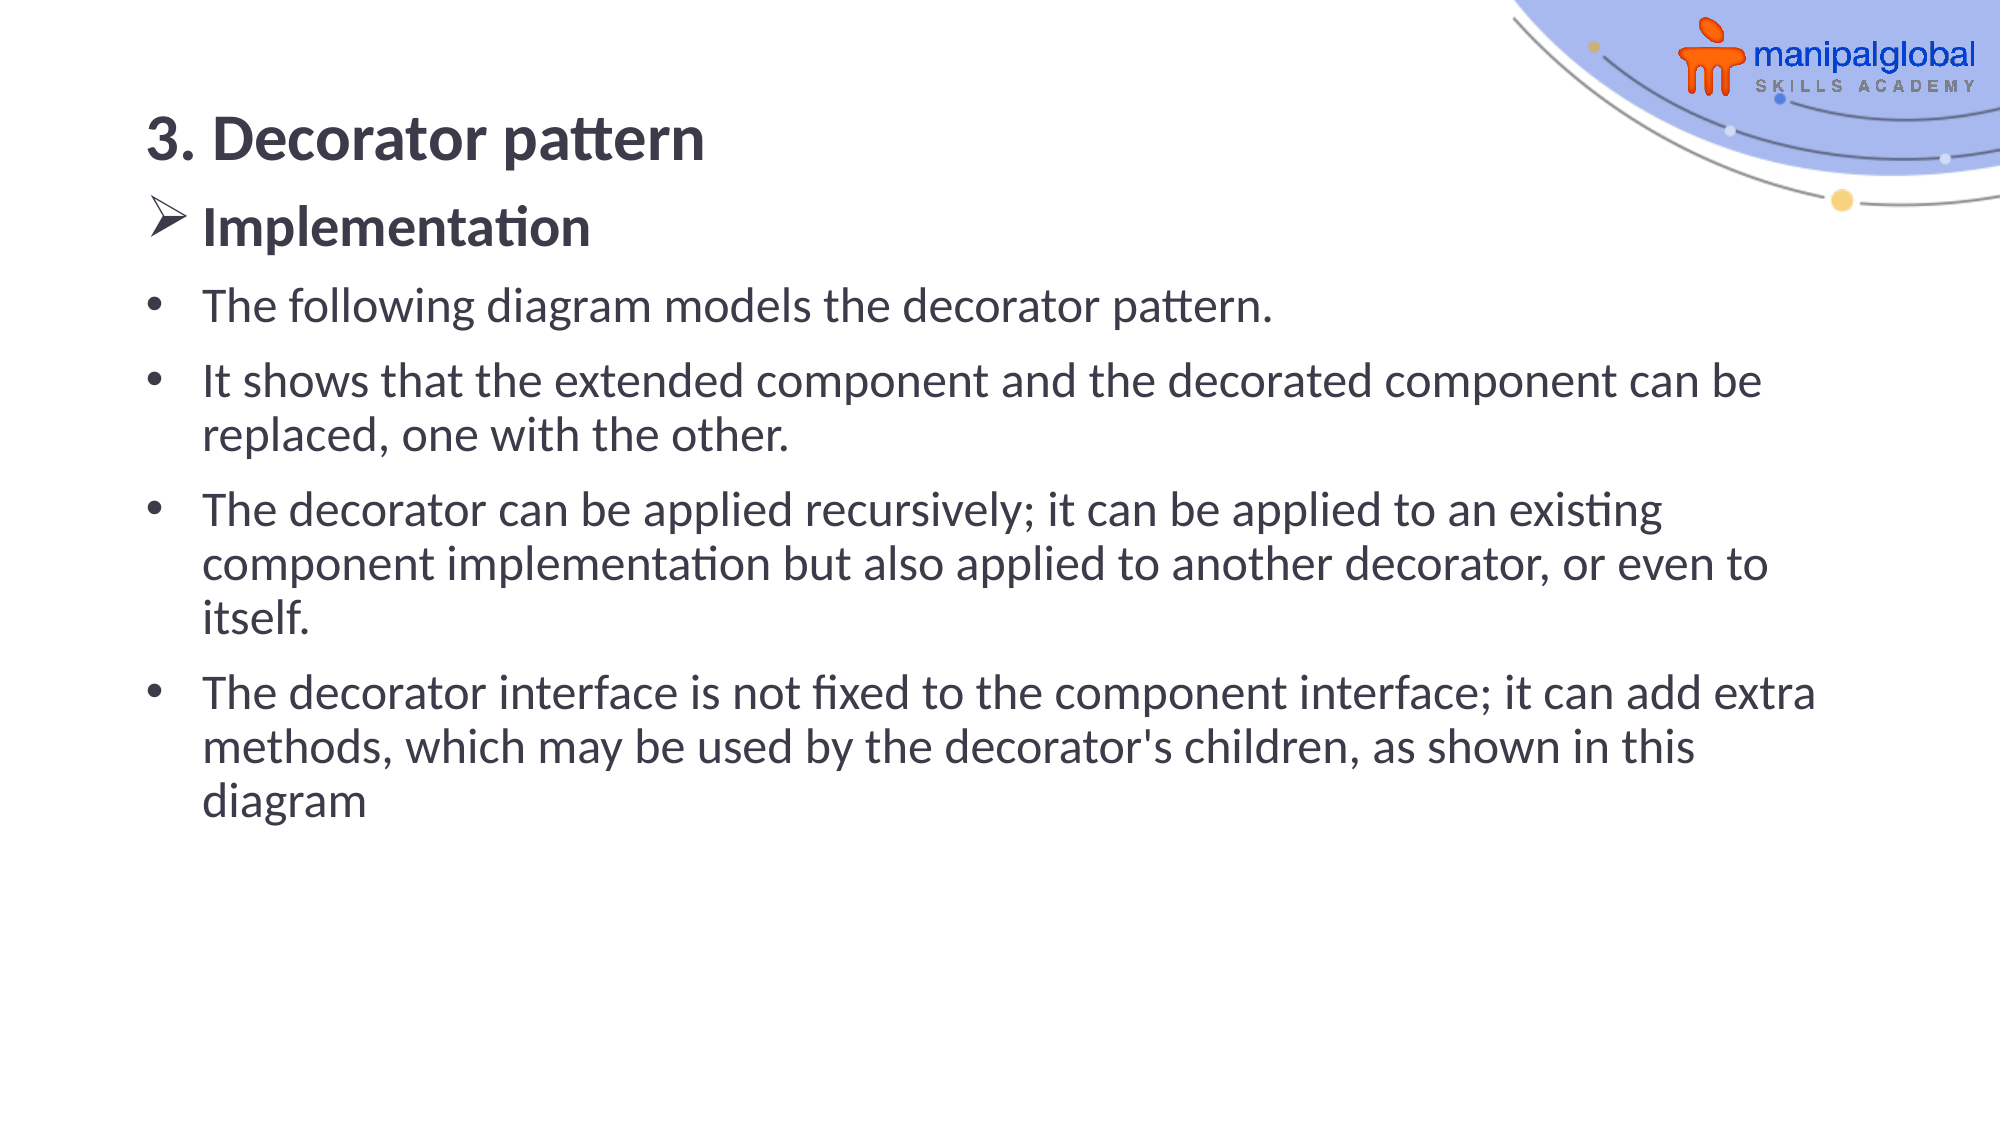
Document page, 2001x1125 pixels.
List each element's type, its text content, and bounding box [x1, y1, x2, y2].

picture [0, 0, 2000, 1125]
subtitle 3. Decorator pattern Implementation The following diagram models the decorator pattern. It shows that the extended component and the decorated component can be replaced, one with the other. The decorator can be applied recursively; it can be applied to an existing component implementation but also applied to another decorator, or even to itself. The decorator interface is not fixed to the component interface; it can add extra methods, which may be used by the decorator's children, as shown in this diagram [130, 95, 1849, 1020]
